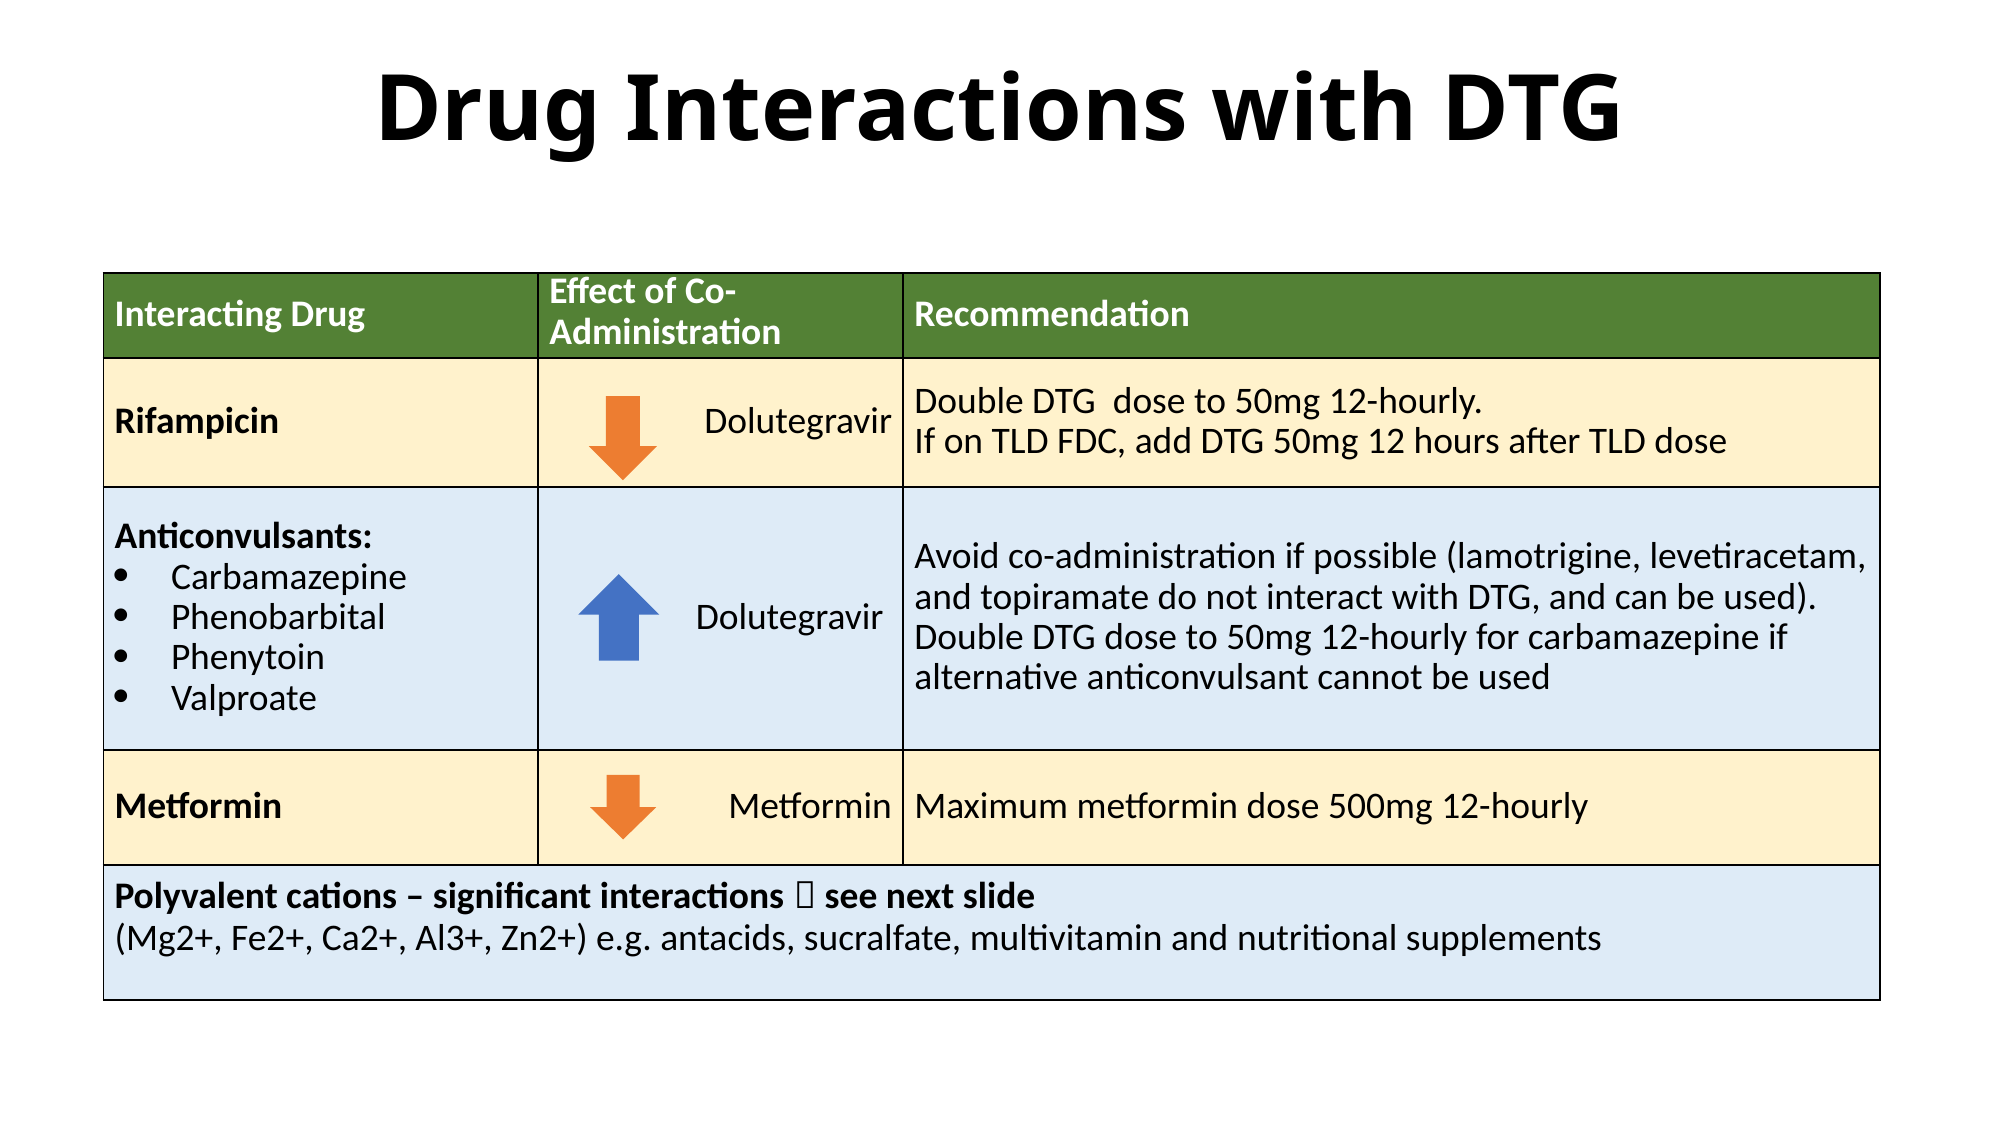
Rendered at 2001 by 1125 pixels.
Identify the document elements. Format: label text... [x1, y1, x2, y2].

table_cell Metformin [104, 751, 537, 864]
table_cell Metformin [539, 751, 902, 864]
title Drug Interactions with DTG [0, 2, 2000, 220]
table_cell Rifampicin [104, 359, 537, 486]
table_header Recommendation [904, 274, 1879, 357]
text_box [580, 575, 657, 660]
table_cell Anticonvulsants: Carbamazepine Phenobarbital Phenytoin Valproate [104, 488, 537, 749]
table_cell Double DTG dose to 50mg 12-hourly. If on TLD FDC, add DTG 50mg 12 hours after TLD dose [904, 359, 1879, 486]
table_header Effect of Co-Administration [539, 274, 902, 357]
table_cell Avoid co-administration if possible (lamotrigine, levetiracetam, and topiramate do not interact with DTG, and can be used). Double DTG dose to 50mg 12-hourly for carbamazepine if alternative anticonvulsant cannot be used [904, 488, 1879, 749]
table_cell Polyvalent cations – significant interactions  see next slide (Mg2+, Fe2+, Ca2+, Al3+, Zn2+) e.g. antacids, sucralfate, multivitamin and nutritional supplements [104, 866, 1879, 999]
text_box [588, 396, 657, 481]
text_box [590, 774, 657, 840]
table_cell Maximum metformin dose 500mg 12-hourly [904, 751, 1879, 864]
table_cell Dolutegravir [539, 359, 902, 486]
table_header Interacting Drug [104, 274, 537, 357]
table_cell Dolutegravir [539, 488, 902, 749]
